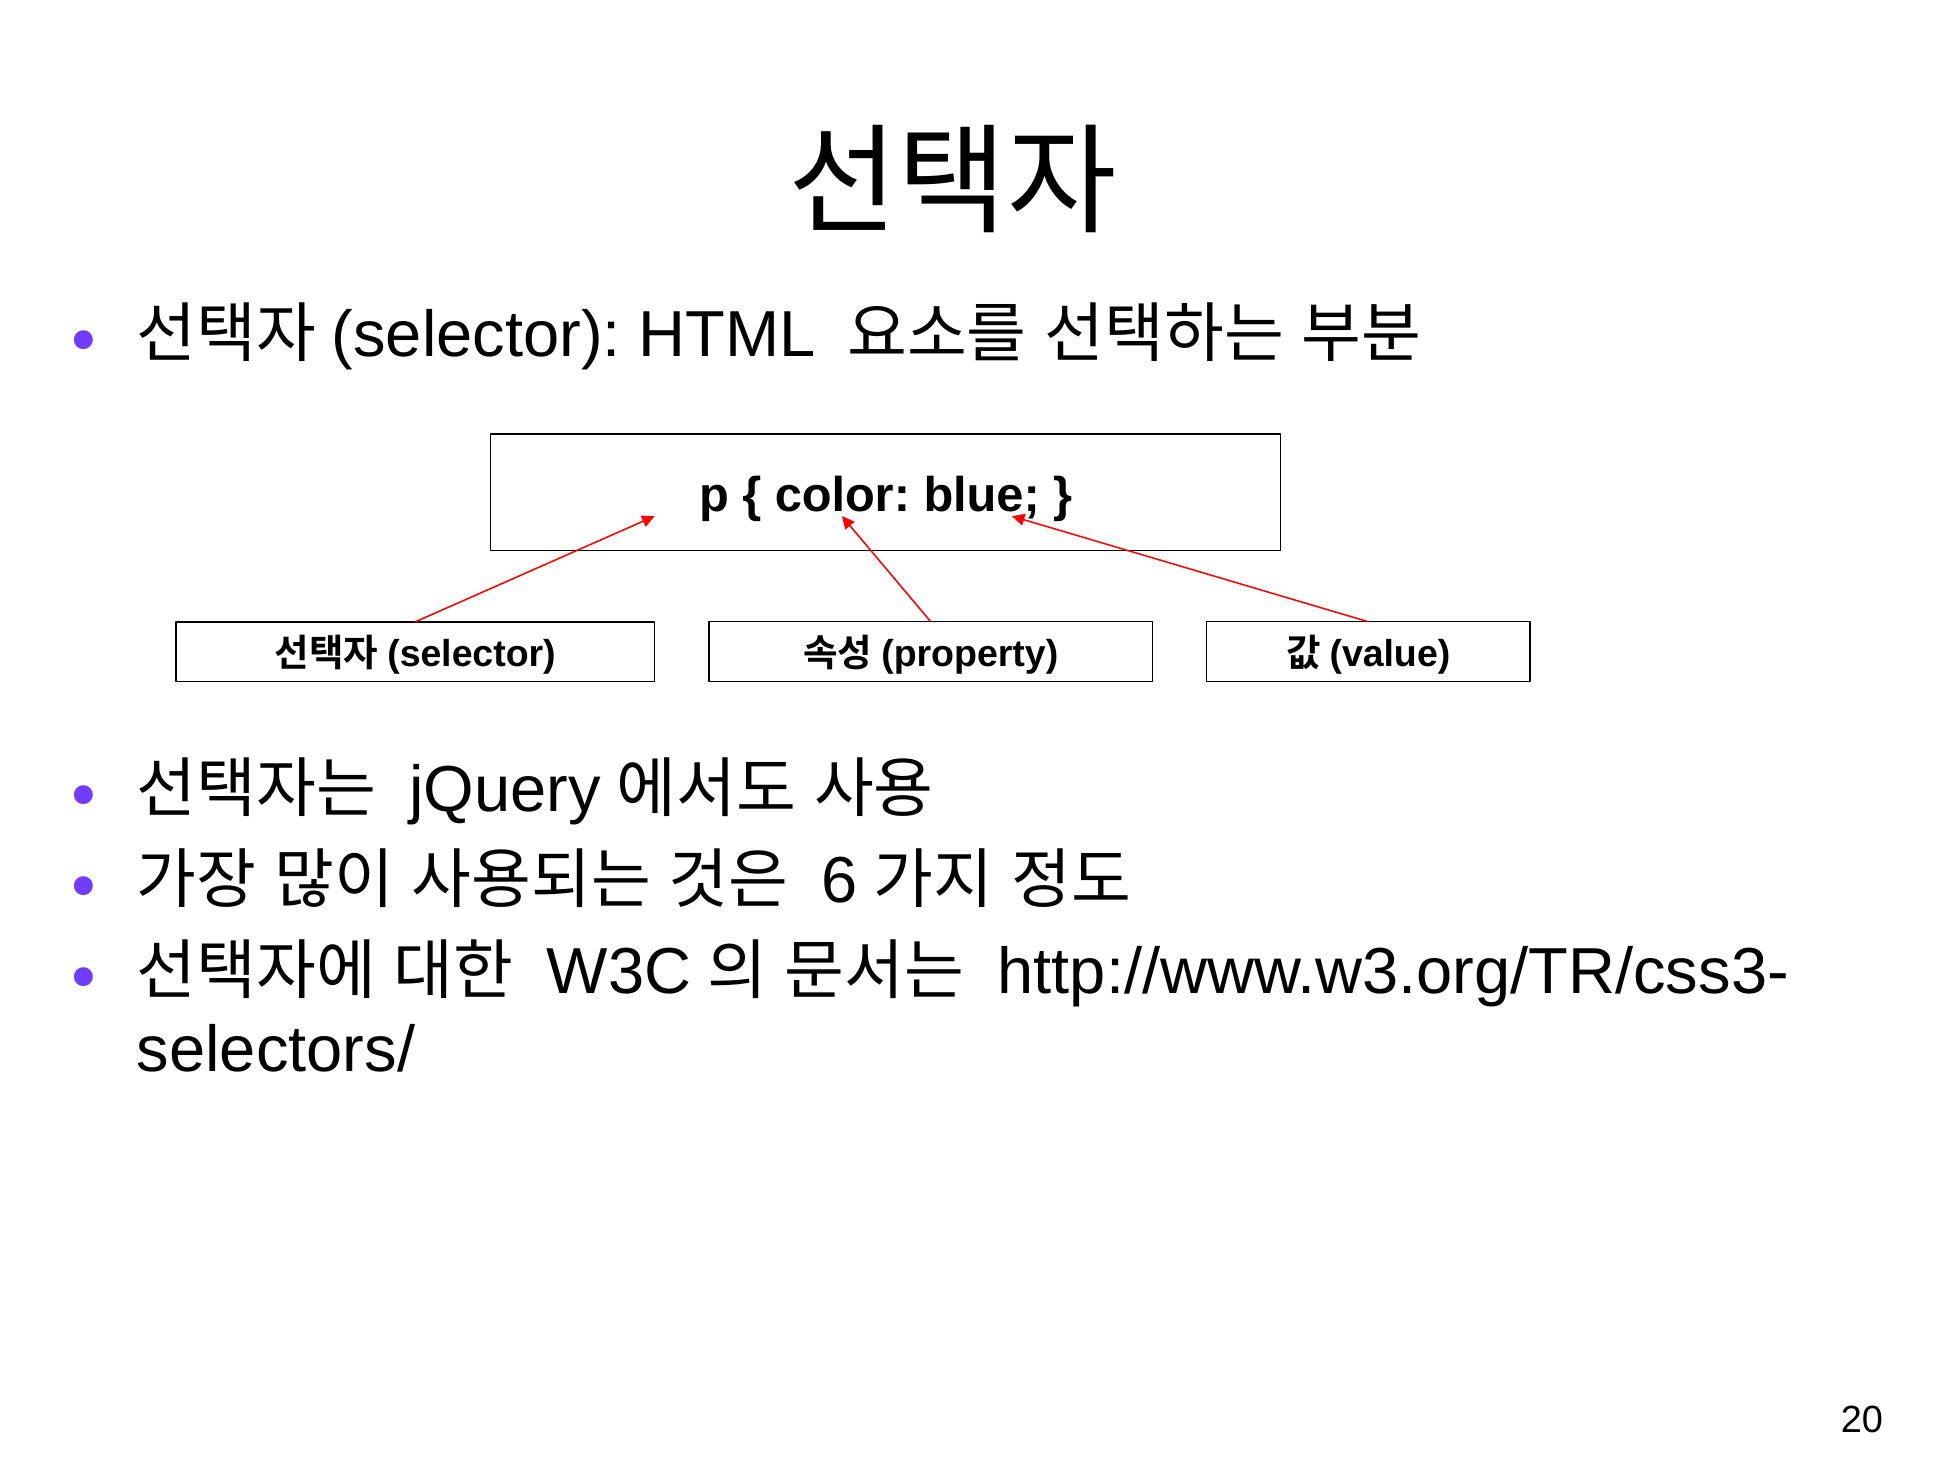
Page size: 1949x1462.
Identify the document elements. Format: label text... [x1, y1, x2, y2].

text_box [415, 515, 655, 622]
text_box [1011, 515, 1369, 622]
slide_number ‹#› [1496, 1372, 1899, 1462]
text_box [841, 515, 931, 622]
text_box 선택자(selector) [176, 621, 655, 682]
title 선택자 [156, 92, 1749, 255]
list 선택자(selector): HTML 요소를 선택하는 부분 선택자는 jQuery에서도 사용 가장 많이 사용되는 것은 6가지 정도 선택자에 대한 W3C의 문서는 http://www.w3.org/TR/css3-selectors/ [48, 284, 1897, 1343]
text_box 속성(property) [708, 621, 1153, 682]
text_box p { color: blue; } [490, 433, 1281, 551]
text_box 값(value) [1206, 621, 1530, 682]
